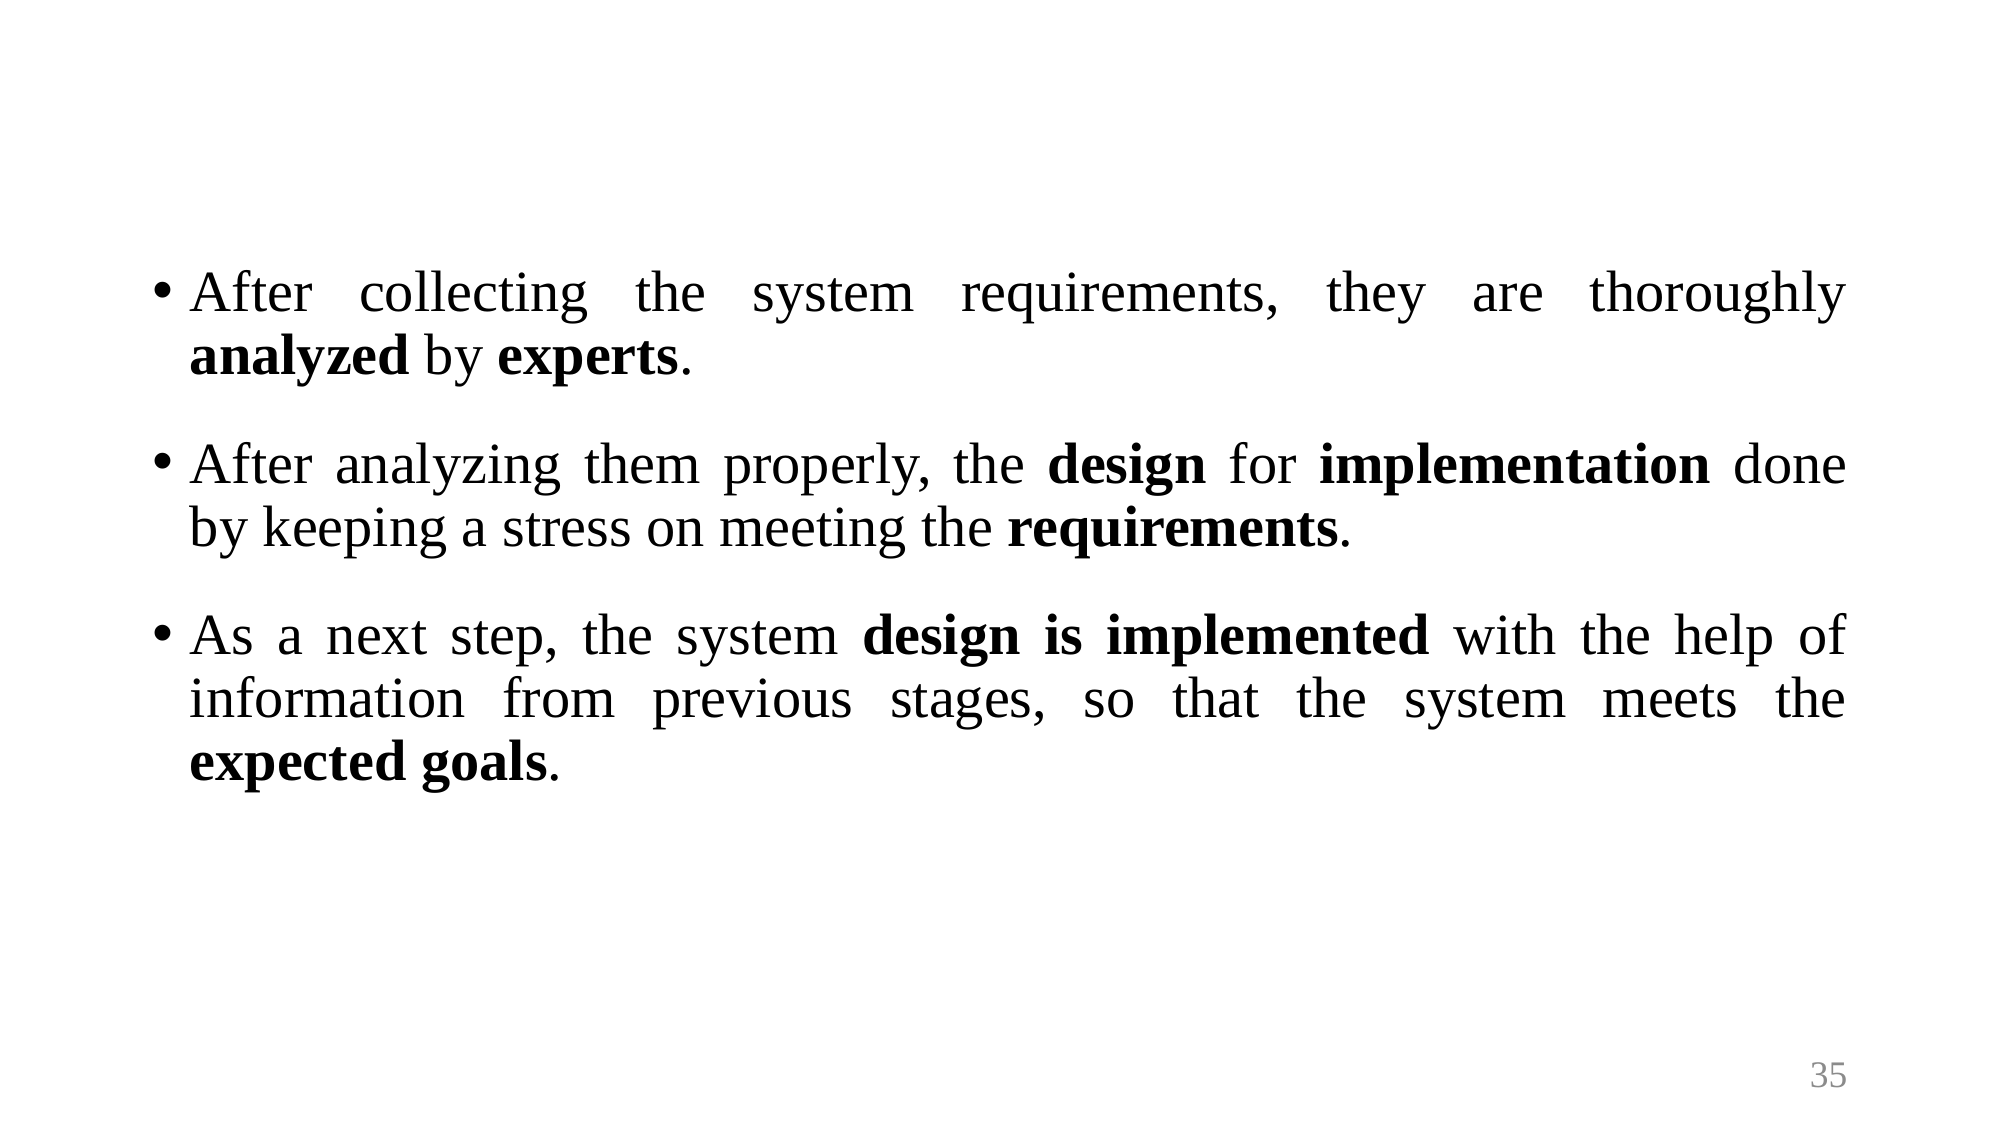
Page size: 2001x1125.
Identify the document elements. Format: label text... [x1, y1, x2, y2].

list After collecting the system requirements, they are thoroughly analyzed by experts. After analyzing them properly, the design for implementation done by keeping a stress on meeting the requirements. As a next step, the system design is implemented with the help of information from previous stages, so that the system meets the expected goals. [137, 253, 1863, 1022]
slide_number 35 [1412, 1042, 1863, 1103]
